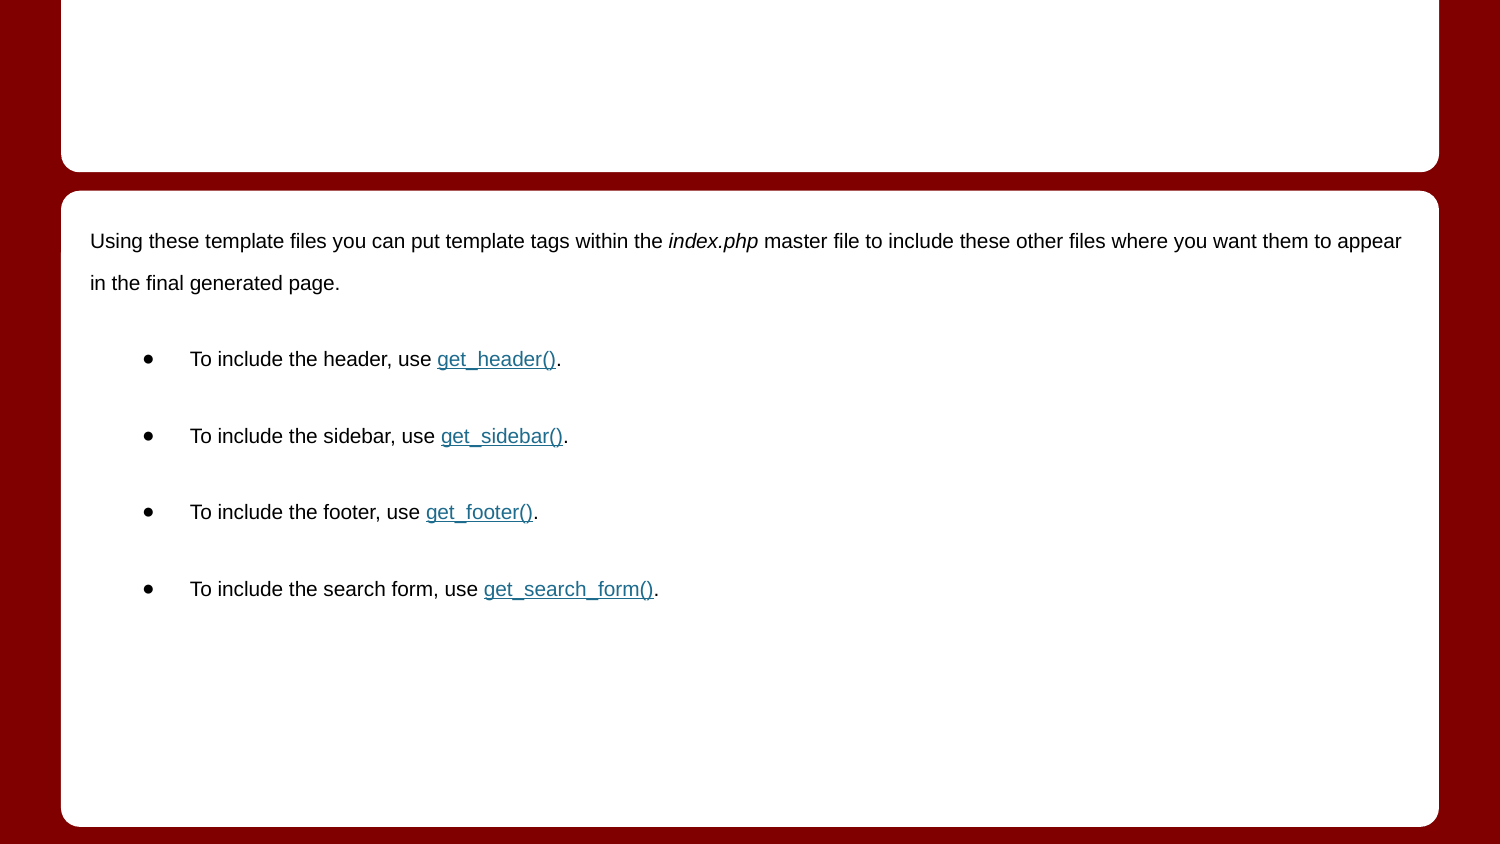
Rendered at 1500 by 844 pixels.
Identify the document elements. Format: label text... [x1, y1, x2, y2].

list Using these template files you can put template tags within the index.php master file to include these other files where you want them to appear in the final generated page. To include the header, use get_header(). To include the sidebar, use get_sidebar(). To include the footer, use get_footer(). To include the search form, use get_search_form(). [75, 196, 1425, 808]
